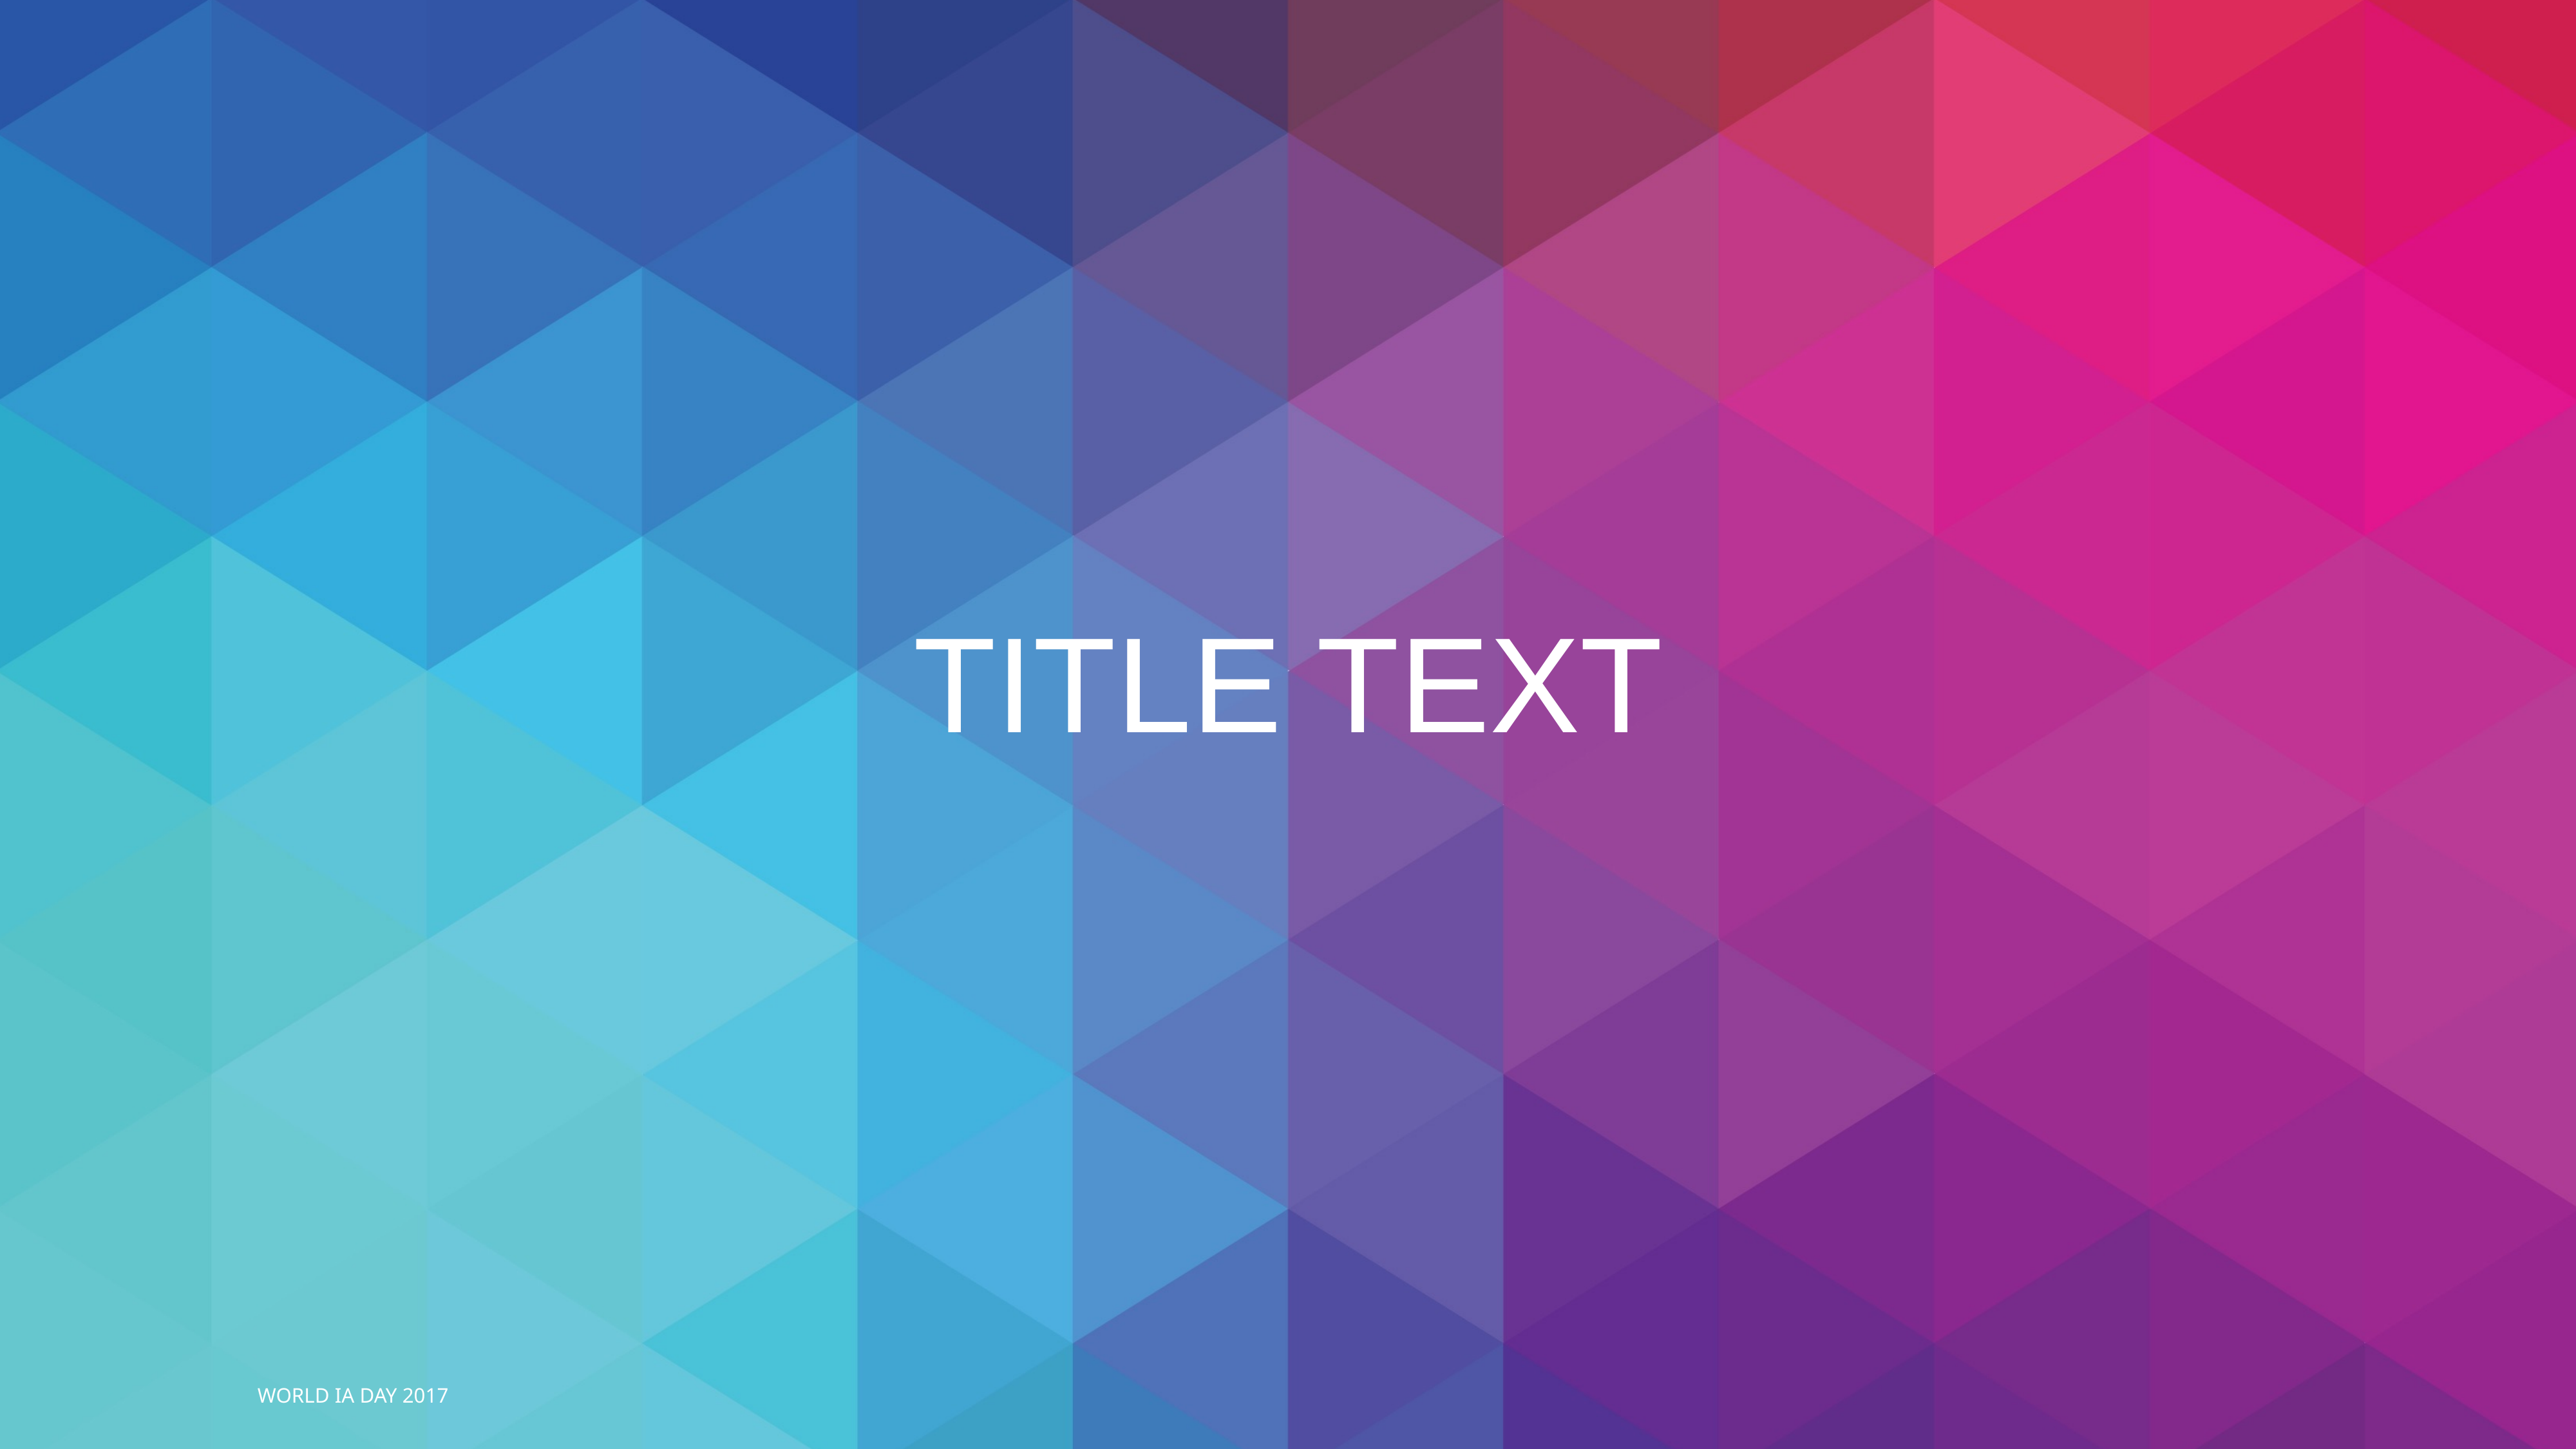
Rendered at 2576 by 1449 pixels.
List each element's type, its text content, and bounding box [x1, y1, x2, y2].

picture [0, 0, 2576, 1449]
title Title Text [179, 398, 2398, 760]
